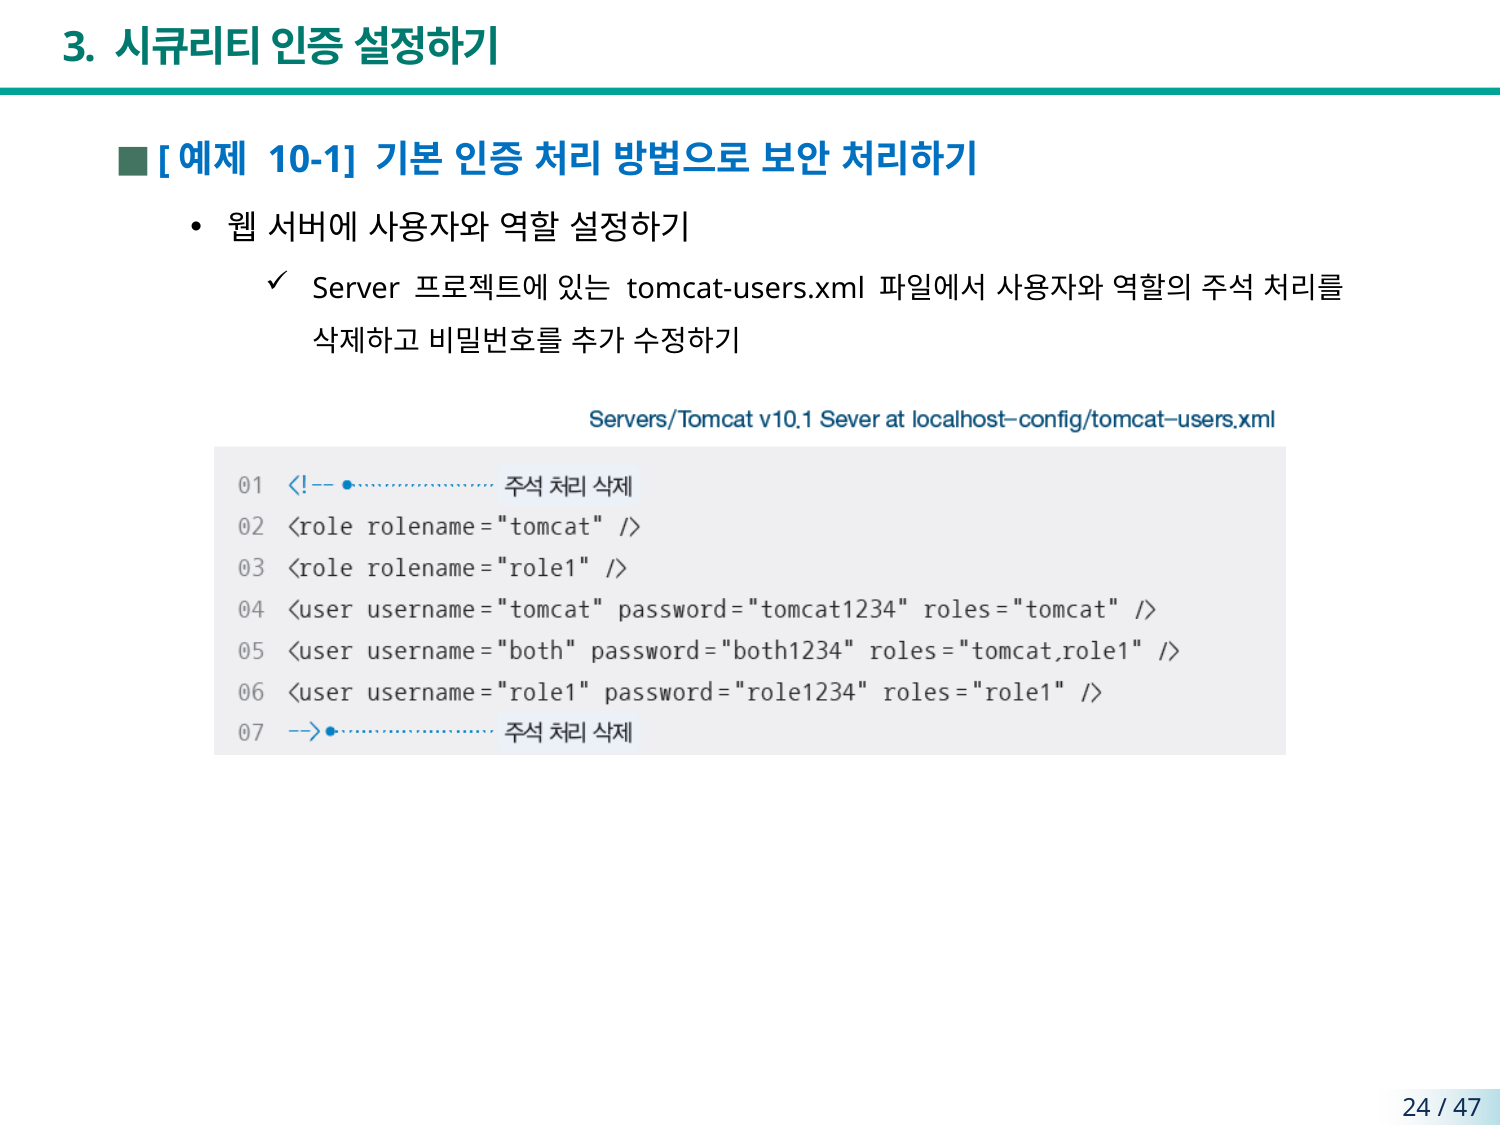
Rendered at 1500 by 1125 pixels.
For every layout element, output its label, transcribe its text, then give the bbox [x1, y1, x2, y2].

picture [214, 404, 1286, 755]
title 3. 시큐리티 인증 설정하기 [47, 5, 1325, 84]
list [예제 10-1] 기본 인증 처리 방법으로 보안 처리하기 웹 서버에 사용자와 역할 설정하기 Server 프로젝트에 있는 tomcat-users.xml 파일에서 사용자와 역할의 주석 처리를 삭제하고 비밀번호를 추가 수정하기 [100, 127, 1459, 1050]
